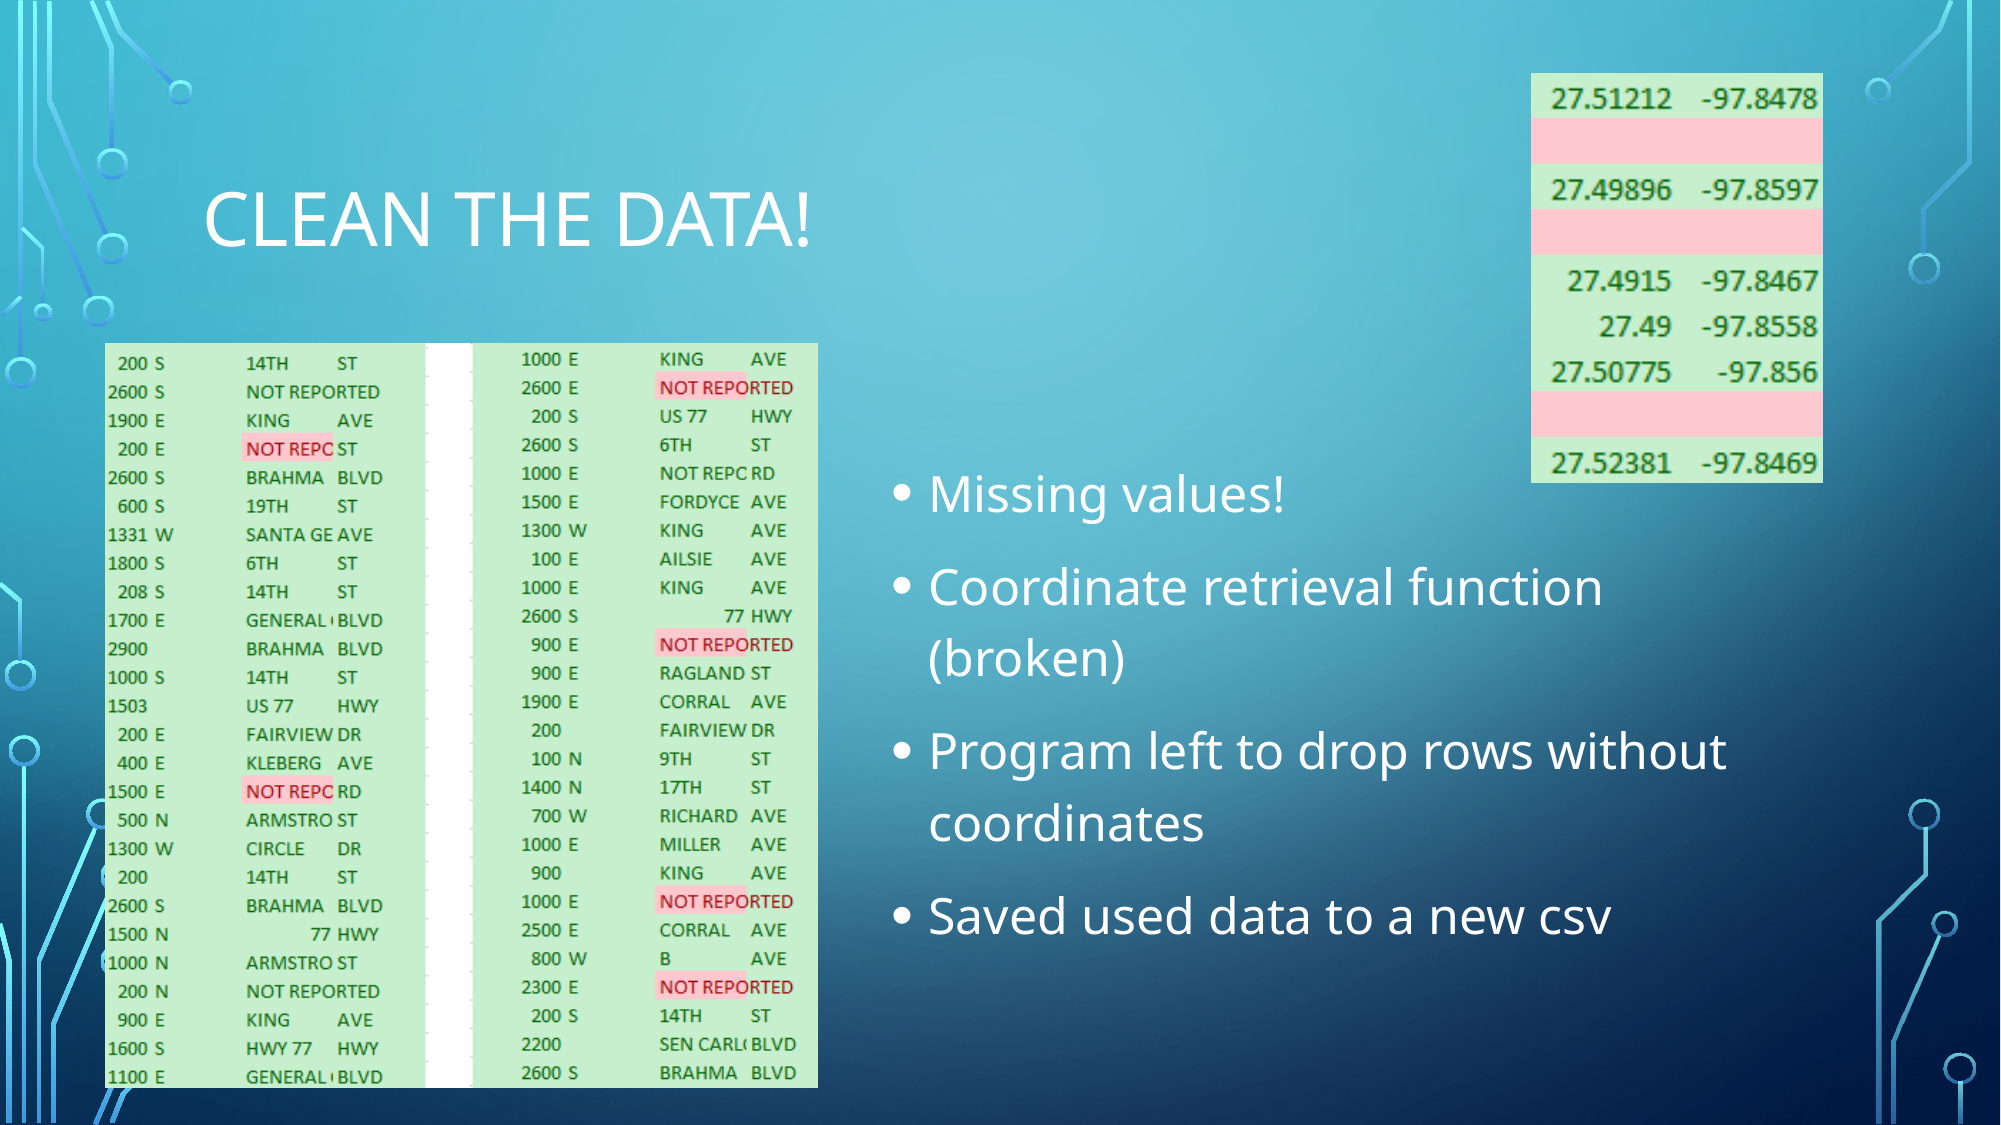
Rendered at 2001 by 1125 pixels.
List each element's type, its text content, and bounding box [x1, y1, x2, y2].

title Clean the data! [187, 101, 1530, 344]
list Missing values! Coordinate retrieval function (broken) Program left to drop rows without coordinates Saved used data to a new csv [876, 442, 1813, 1024]
picture [104, 343, 818, 1088]
picture [1530, 72, 1823, 483]
